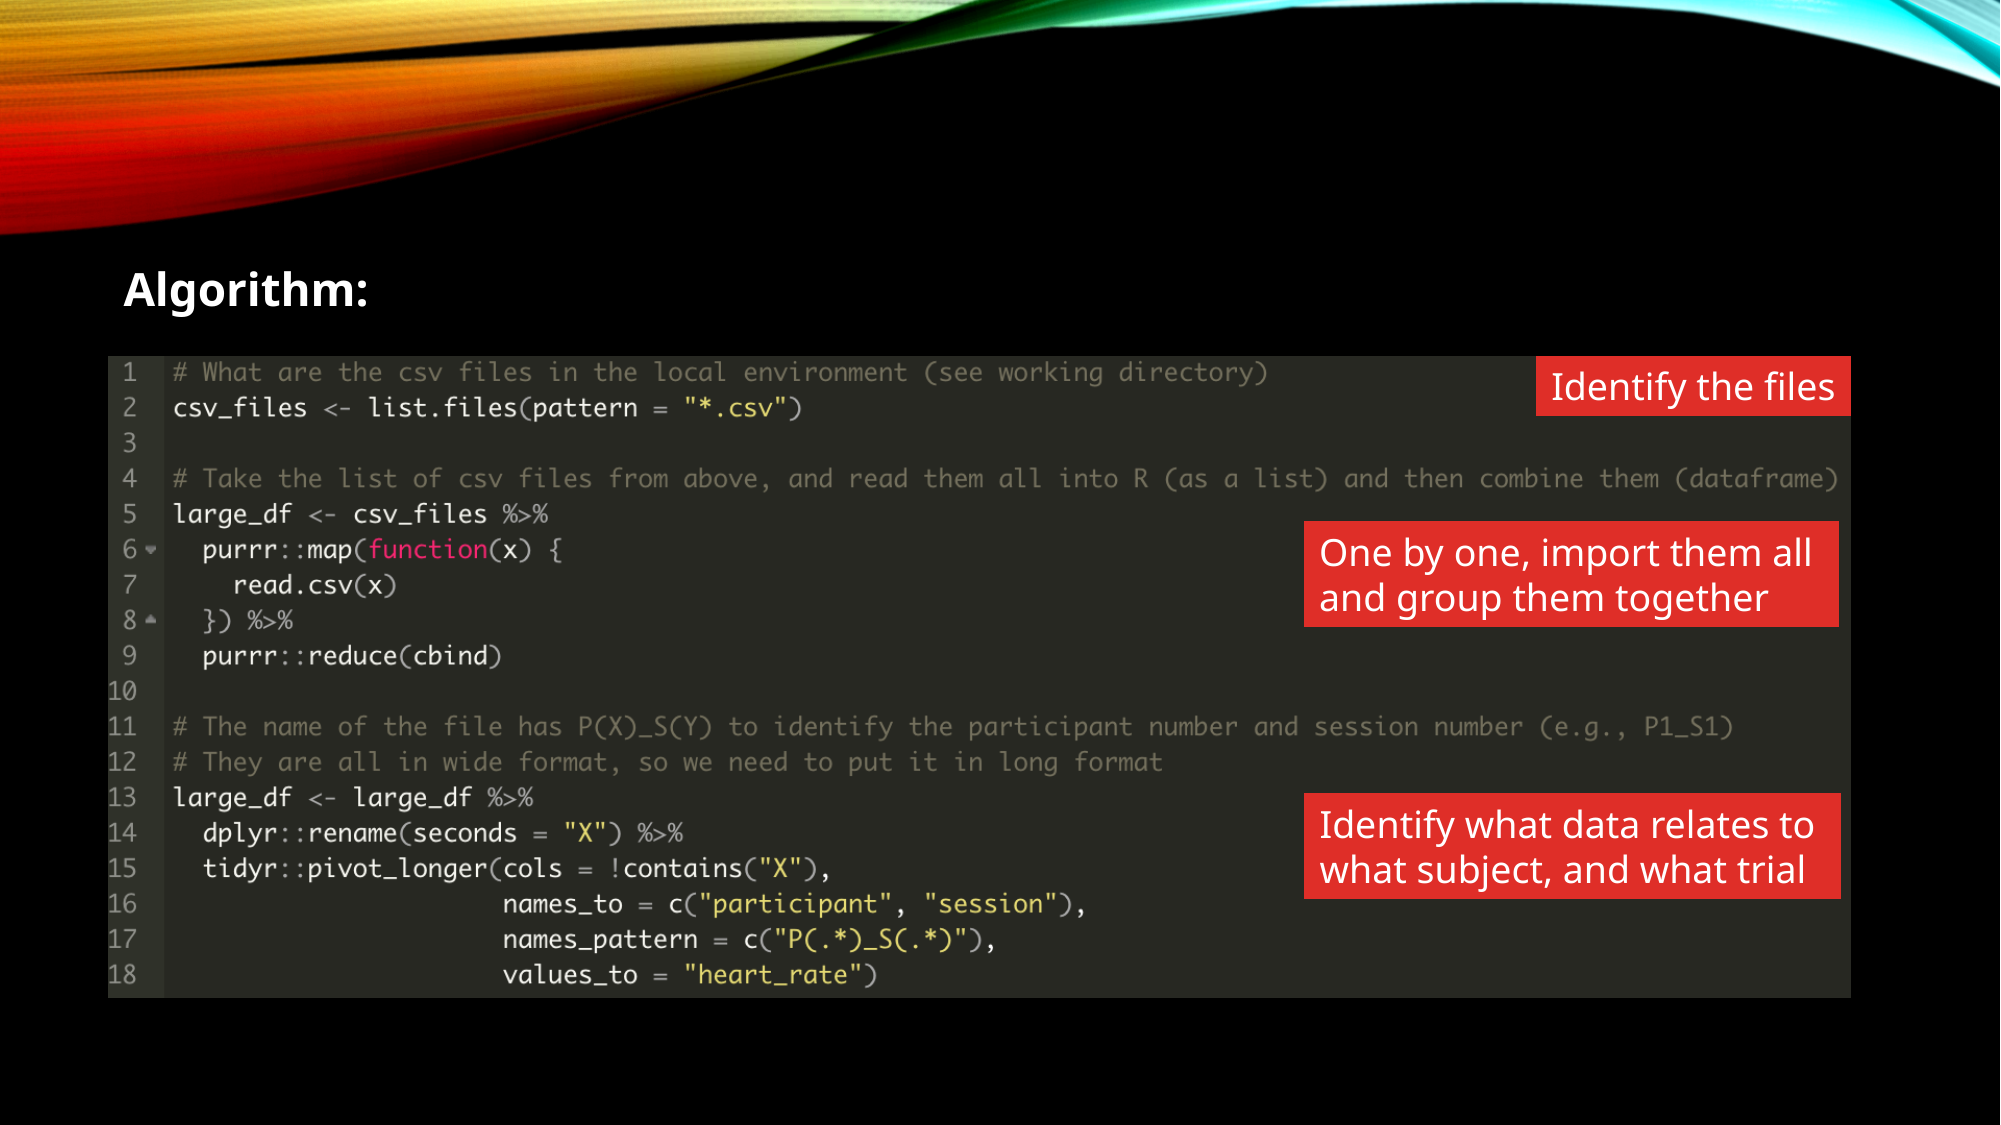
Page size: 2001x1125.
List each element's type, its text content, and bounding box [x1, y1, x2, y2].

picture [108, 355, 1851, 998]
text_box Algorithm: [108, 259, 1884, 978]
picture [0, 0, 2000, 237]
